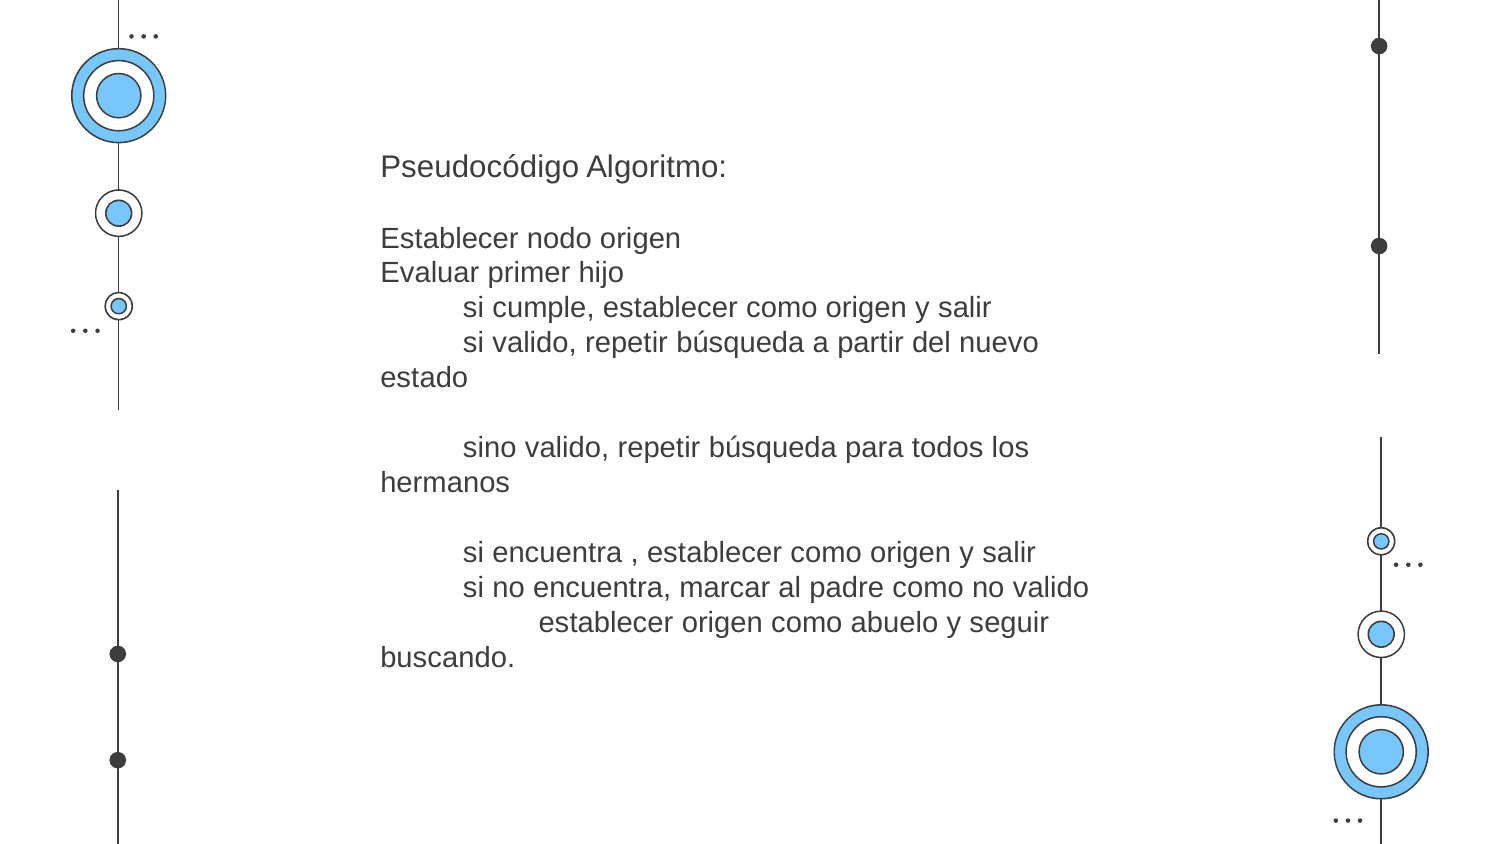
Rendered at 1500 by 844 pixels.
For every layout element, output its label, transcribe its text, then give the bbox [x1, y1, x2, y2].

text_box Pseudocódigo Algoritmo: Establecer nodo origen Evaluar primer hijo si cumple, establecer como origen y salir si valido, repetir búsqueda a partir del nuevo estado sino valido, repetir búsqueda para todos los hermanos si encuentra , establecer como origen y salir si no encuentra, marcar al padre como no valido establecer origen como abuelo y seguir buscando. [365, 131, 1135, 706]
